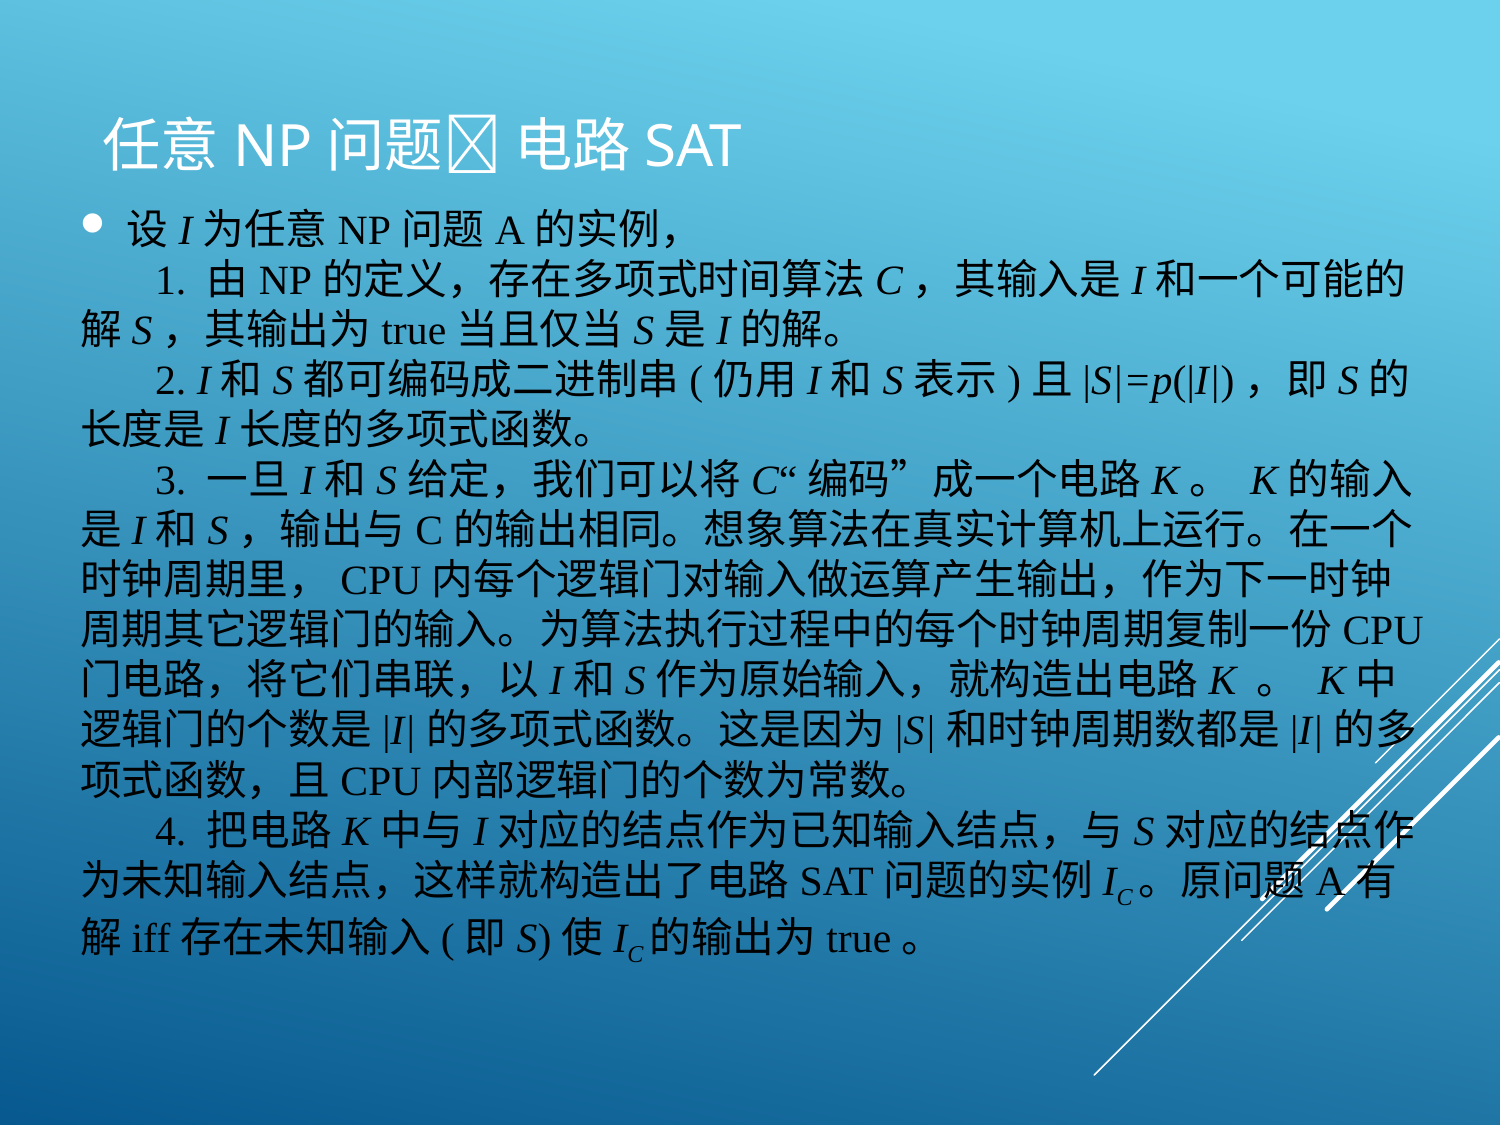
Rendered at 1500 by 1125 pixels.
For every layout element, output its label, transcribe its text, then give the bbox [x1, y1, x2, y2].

list 设I为任意NP问题A的实例， 1. 由NP的定义，存在多项式时间算法C，其输入是I和一个可能的解S，其输出为true当且仅当S是I的解。 2. I和S都可编码成二进制串(仍用I和S表示)且|S|=p(|I|)，即S的长度是I长度的多项式函数。 3. 一旦I和S给定，我们可以将C“编码”成一个电路K。 K的输入是I和S，输出与C的输出相同。想象算法在真实计算机上运行。在一个时钟周期里，CPU内每个逻辑门对输入做运算产生输出，作为下一时钟周期其它逻辑门的输入。为算法执行过程中的每个时钟周期复制一份CPU门电路，将它们串联，以I和S作为原始输入，就构造出电路K 。 K中逻辑门的个数是|I|的多项式函数。这是因为|S|和时钟周期数都是|I|的多项式函数，且CPU内部逻辑门的个数为常数。 4. 把电路K中与I对应的结点作为已知输入结点，与S对应的结点作为未知输入结点，这样就构造出了电路SAT问题的实例IC。原问题A有解iff存在未知输入(即S)使IC的输出为true。 [64, 194, 1440, 1081]
title 任意NP问题 电路SAT [87, 87, 1413, 194]
